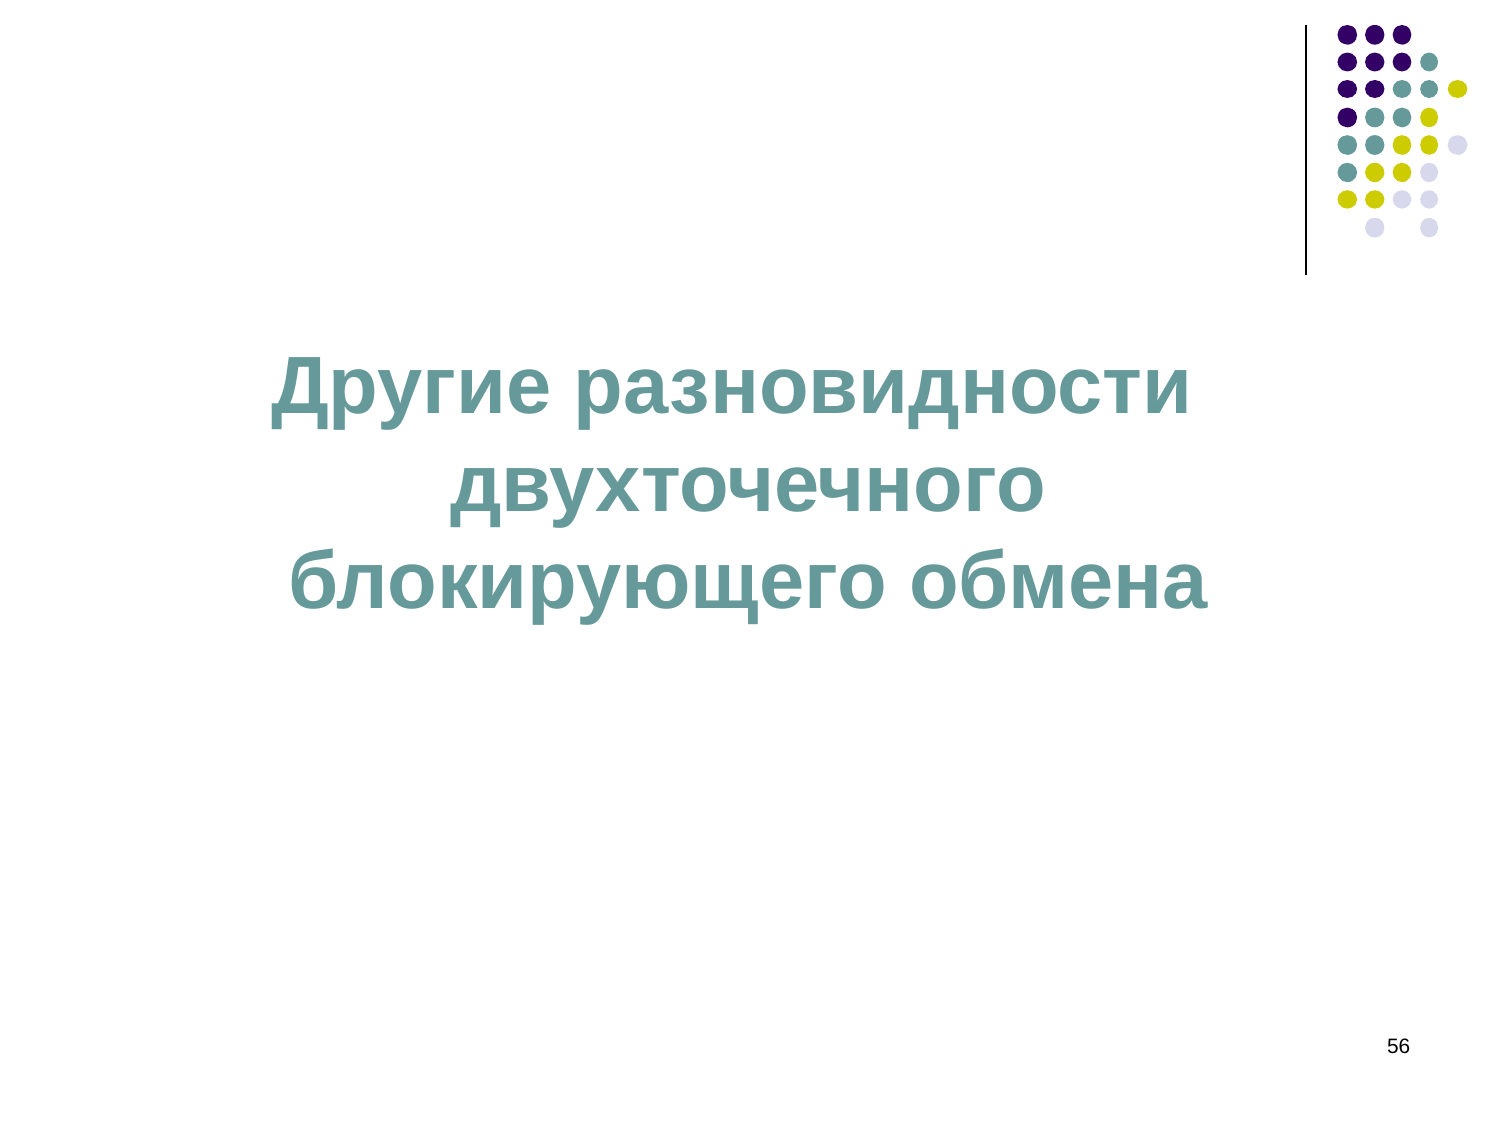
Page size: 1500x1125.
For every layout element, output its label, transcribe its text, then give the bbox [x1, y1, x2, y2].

title Другие разновидности двухточечного блокирующего обмена [123, 444, 1341, 633]
text_box ‹#› [1074, 1024, 1425, 1100]
